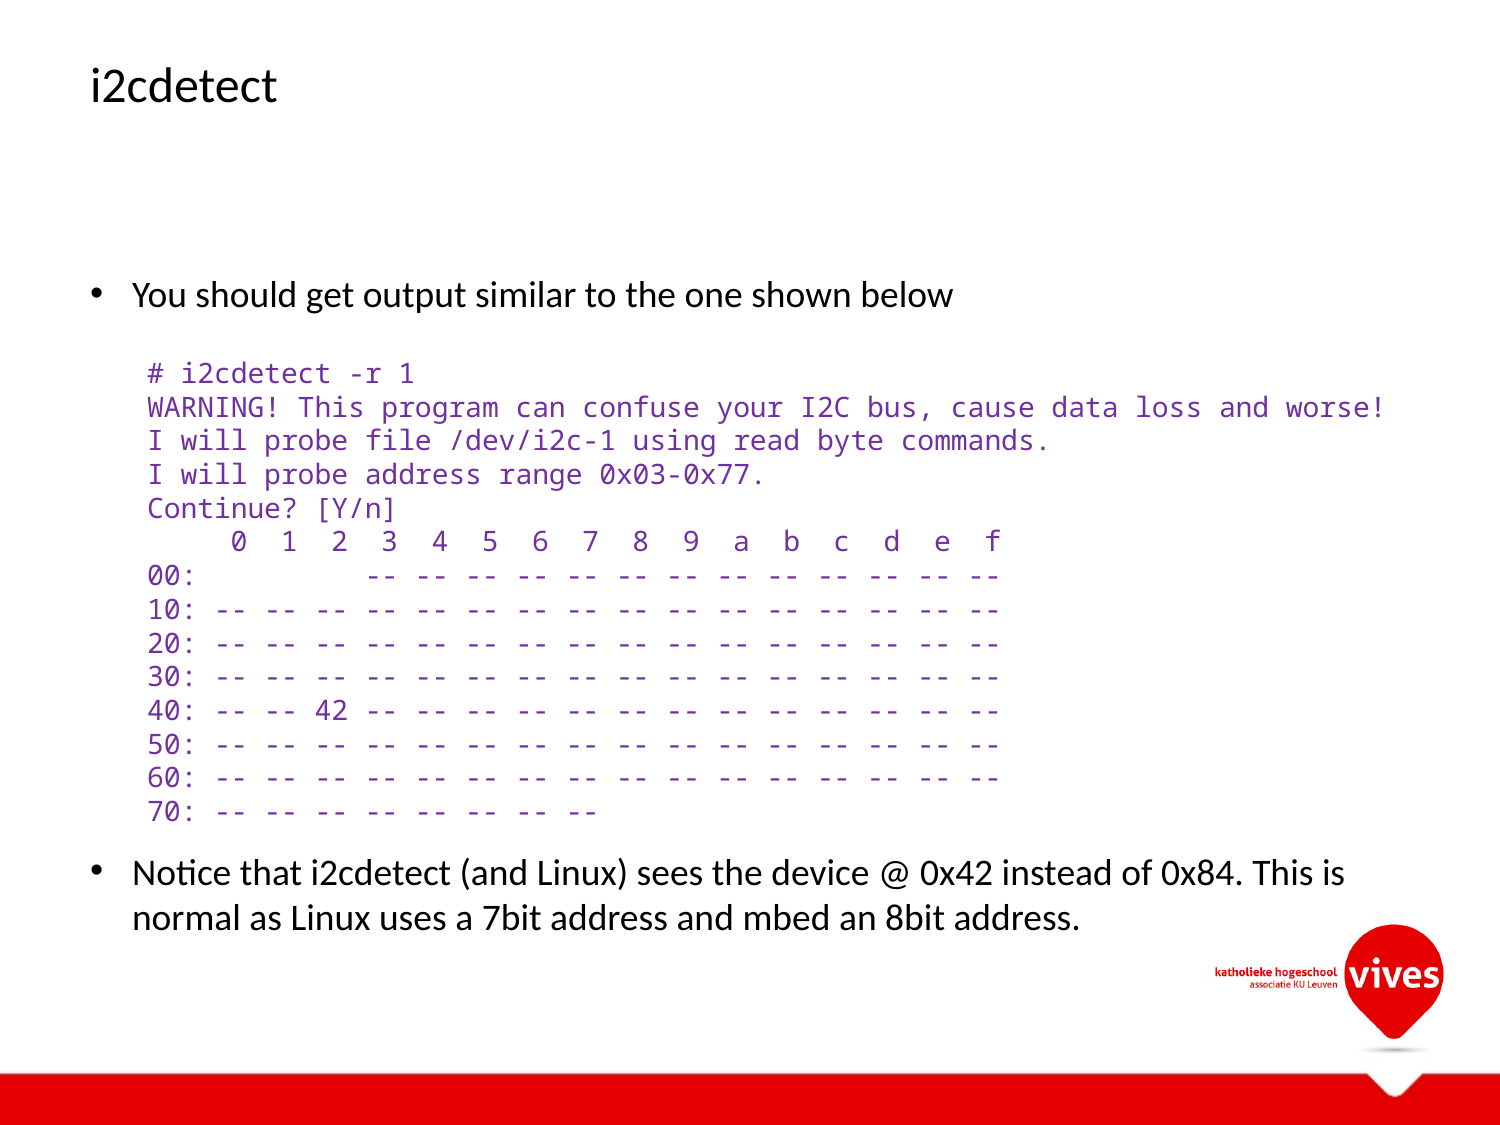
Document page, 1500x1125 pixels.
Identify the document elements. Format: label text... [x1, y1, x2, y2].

text_box # i2cdetect -r 1 WARNING! This program can confuse your I2C bus, cause data loss and worse! I will probe file /dev/i2c-1 using read byte commands. I will probe address range 0x03-0x77. Continue? [Y/n] 0 1 2 3 4 5 6 7 8 9 a b c d e f 00: -- -- -- -- -- -- -- -- -- -- -- -- -- 10: -- -- -- -- -- -- -- -- -- -- -- -- -- -- -- -- 20: -- -- -- -- -- -- -- -- -- -- -- -- -- -- -- -- 30: -- -- -- -- -- -- -- -- -- -- -- -- -- -- -- -- 40: -- -- 42 -- -- -- -- -- -- -- -- -- -- -- -- -- 50: -- -- -- -- -- -- -- -- -- -- -- -- -- -- -- -- 60: -- -- -- -- -- -- -- -- -- -- -- -- -- -- -- -- 70: -- -- -- -- -- -- -- -- [132, 347, 1402, 835]
picture [0, 0, 1500, 1125]
list You should get output similar to the one shown below Notice that i2cdetect (and Linux) sees the device @ 0x42 instead of 0x84. This is normal as Linux uses a 7bit address and mbed an 8bit address. [75, 262, 1425, 1005]
title i2cdetect [75, 45, 1425, 233]
